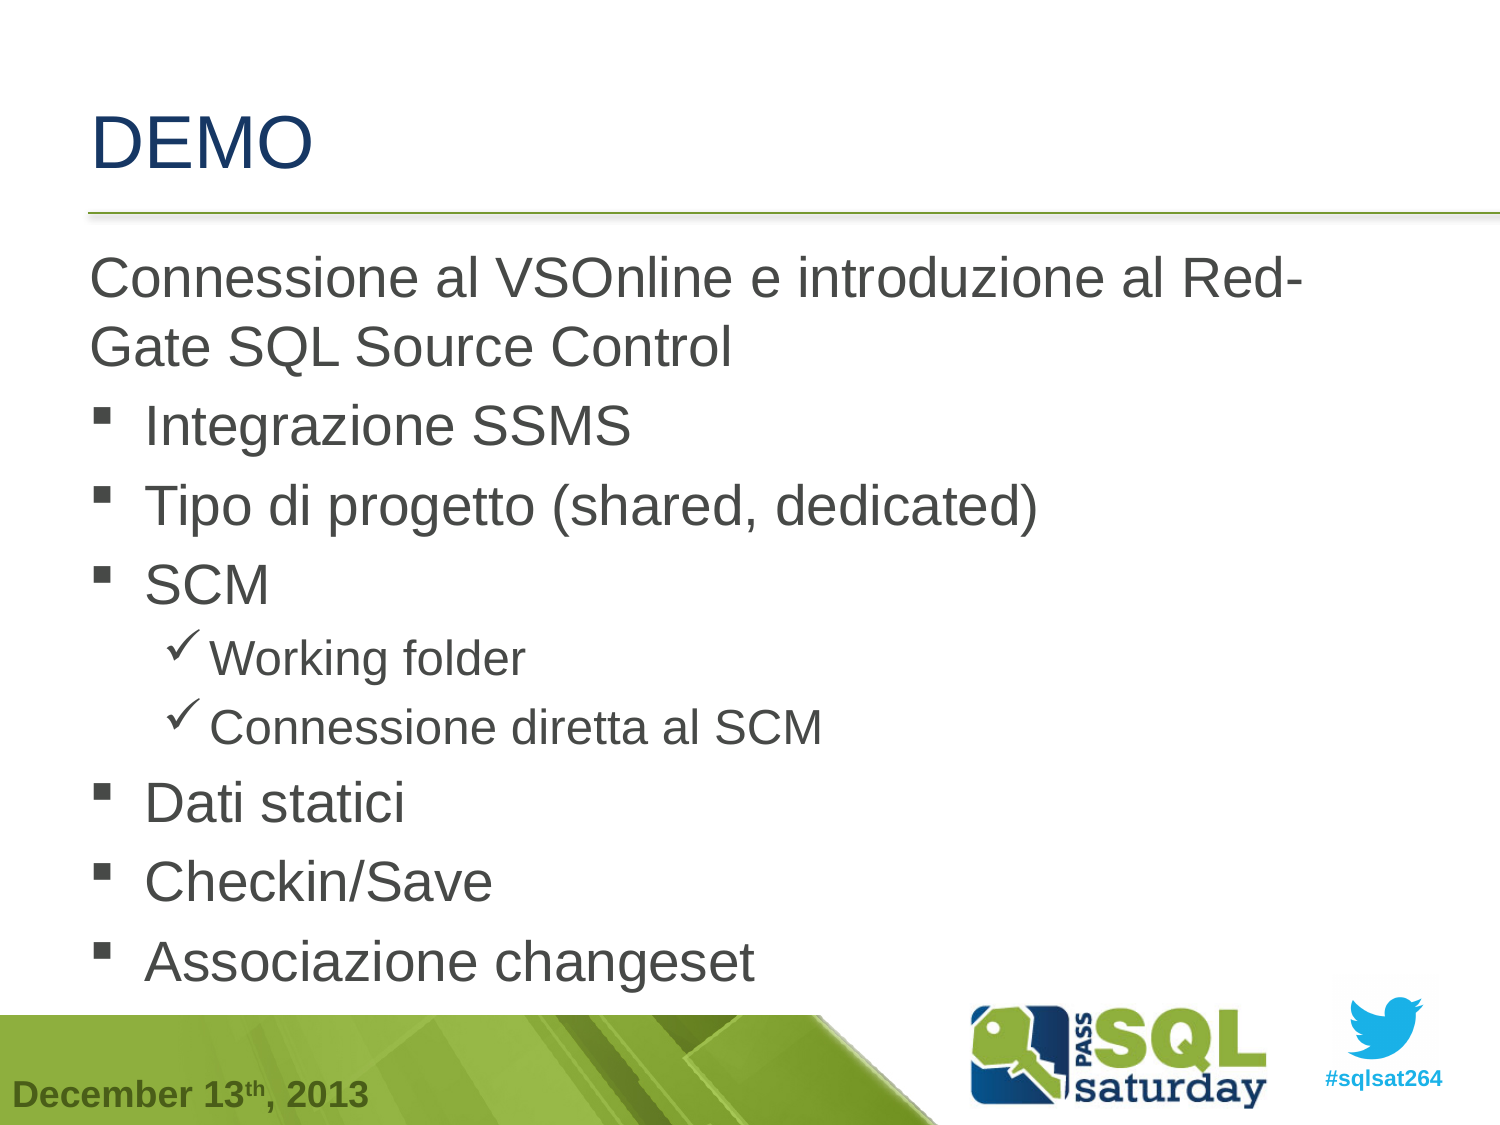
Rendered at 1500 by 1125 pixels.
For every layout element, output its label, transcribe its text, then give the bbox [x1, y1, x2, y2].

picture [0, 1004, 1282, 1125]
picture [1332, 974, 1439, 1082]
title DEMO [75, 45, 1425, 233]
list Connessione al VSOnline e introduzione al Red-Gate SQL Source Control Integrazione SSMS Tipo di progetto (shared, dedicated) SCM Working folder Connessione diretta al SCM Dati statici Checkin/Save Associazione changeset [74, 233, 1427, 1004]
